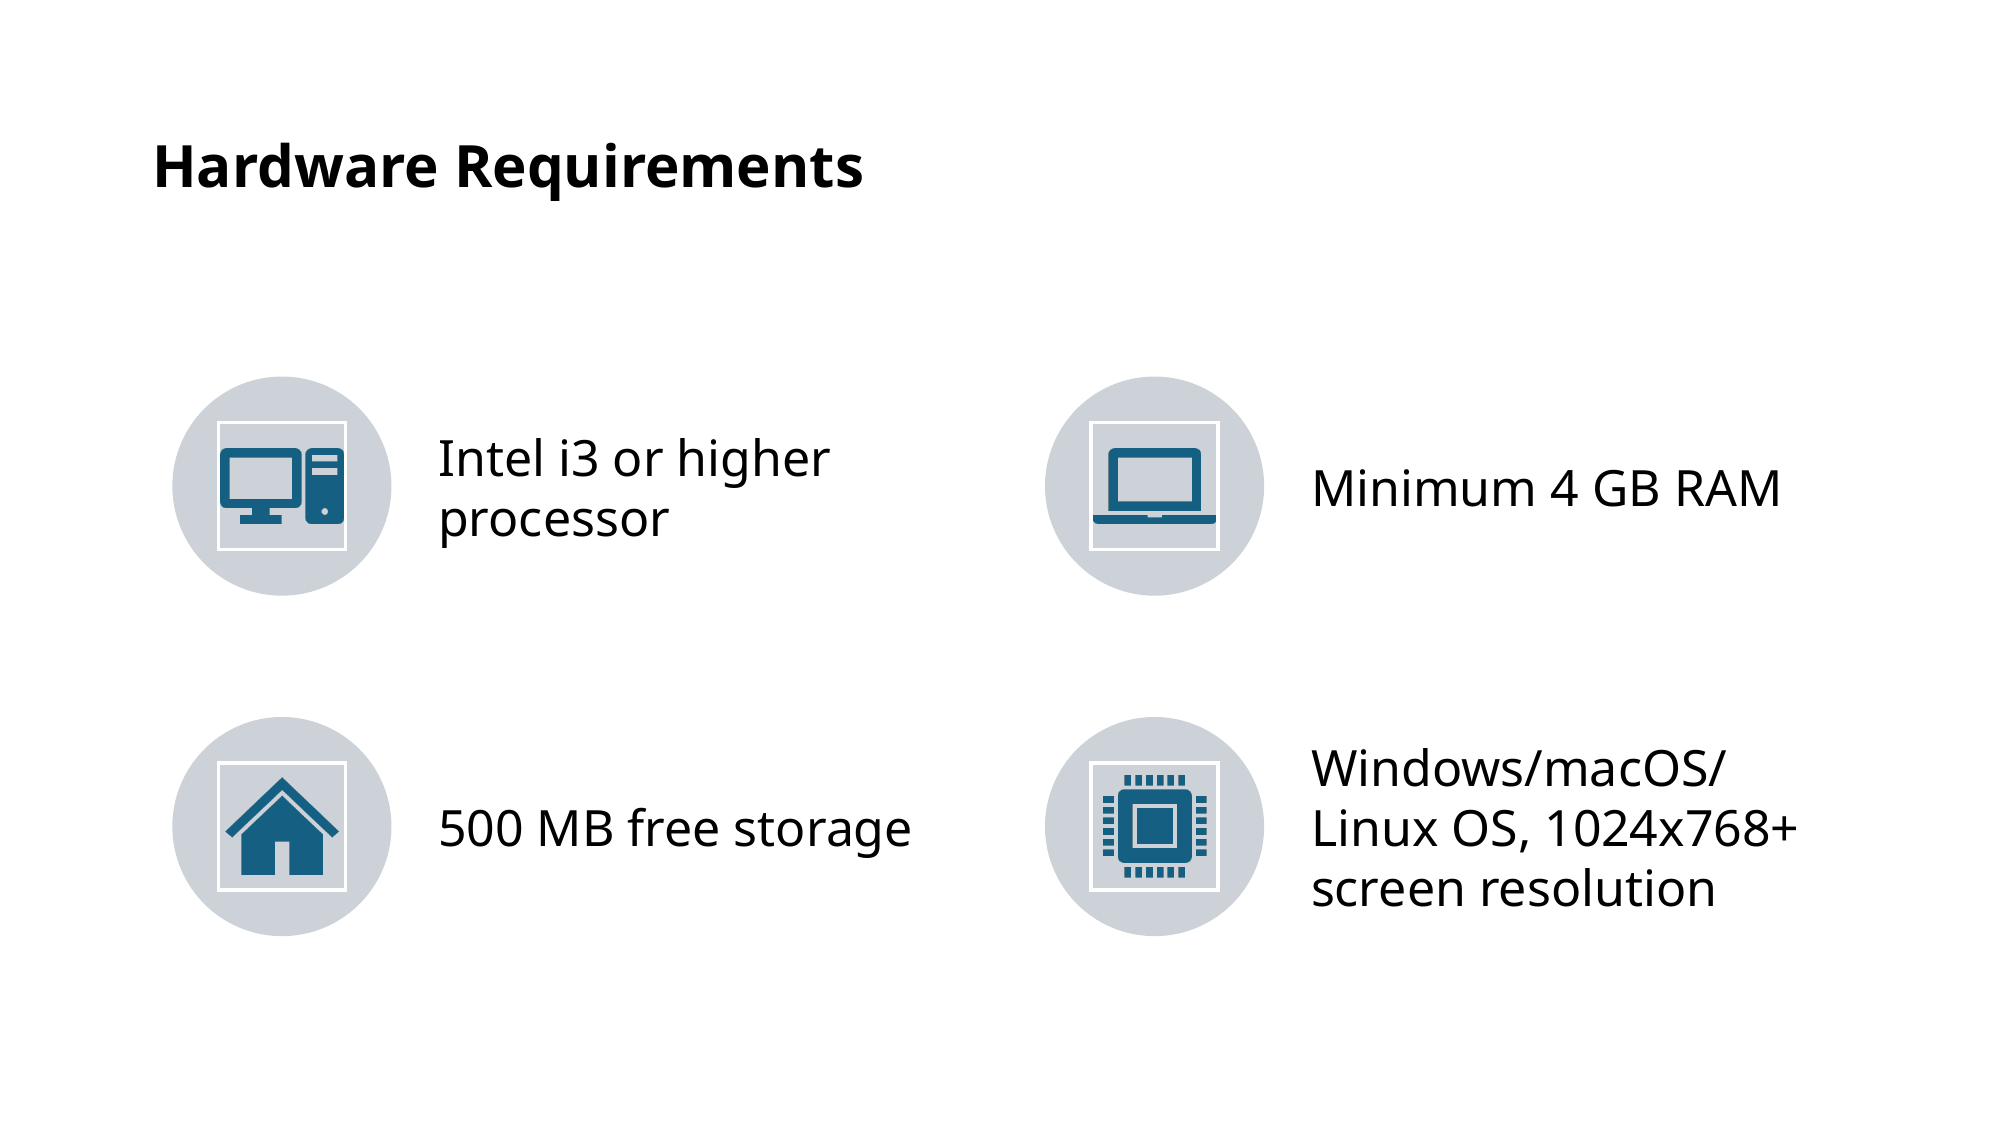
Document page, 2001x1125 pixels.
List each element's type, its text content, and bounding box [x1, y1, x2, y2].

title Hardware Requirements [137, 59, 1863, 278]
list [136, 298, 1863, 1014]
